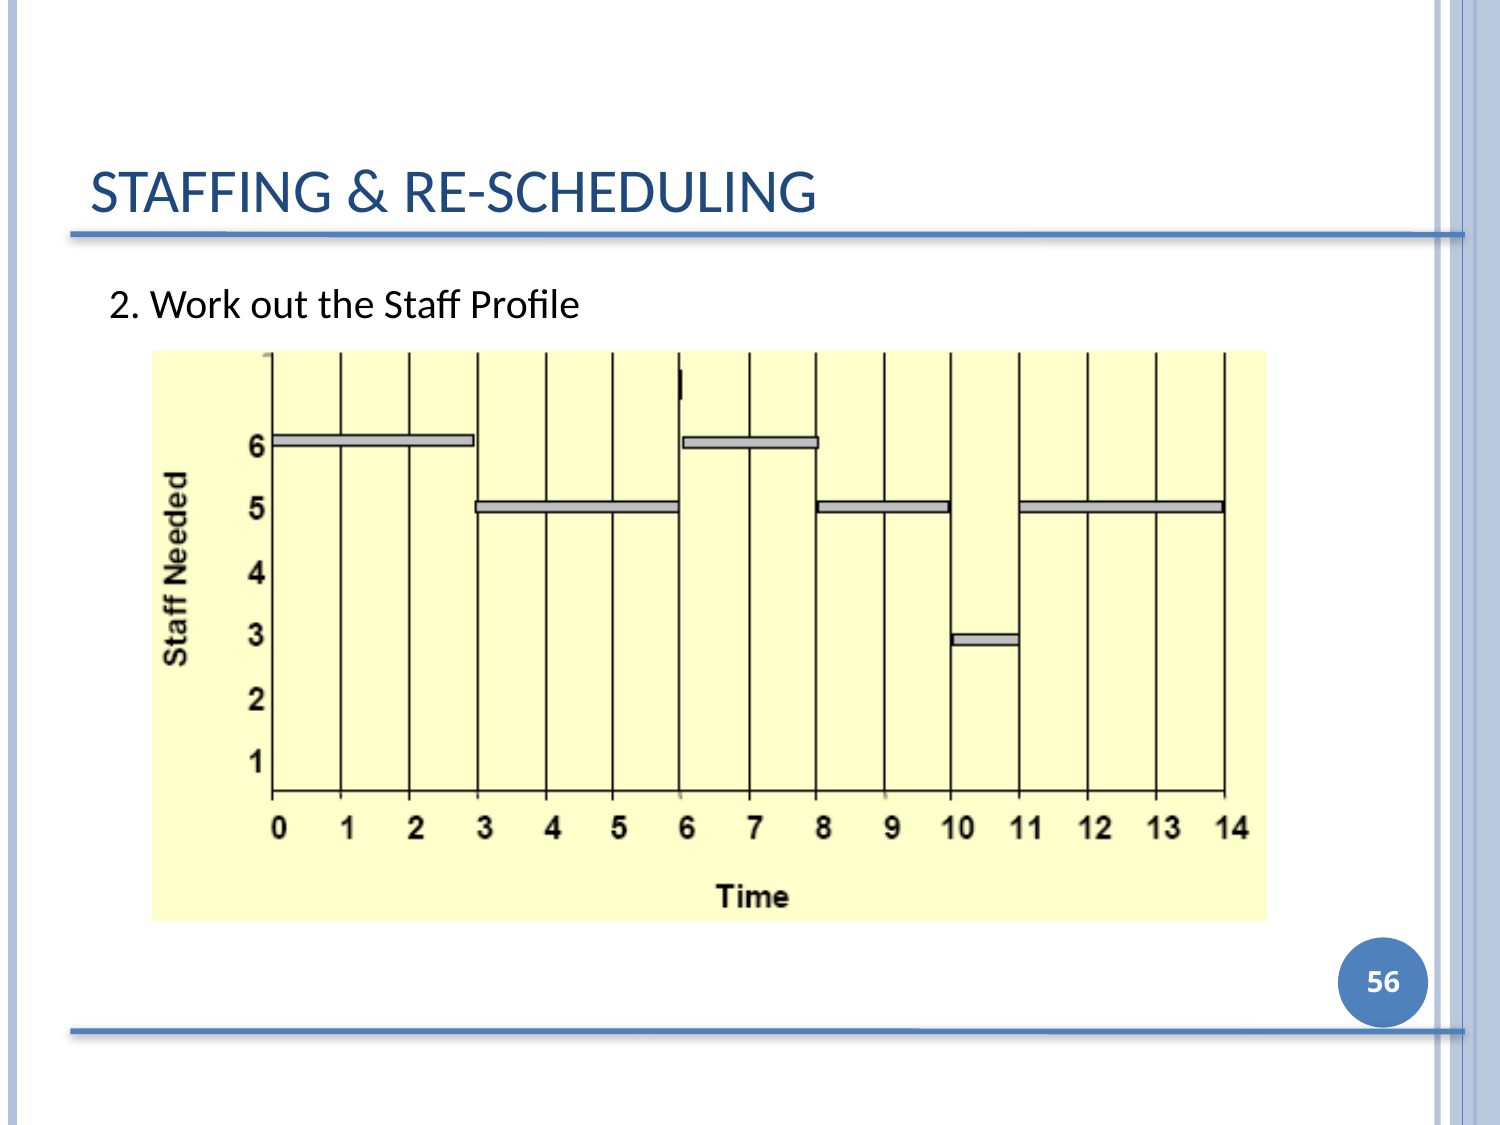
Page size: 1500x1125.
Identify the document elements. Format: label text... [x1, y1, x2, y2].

title STAFFING & RE-SCHEDULING [75, 45, 1300, 228]
text_box ‹#› [1333, 940, 1434, 1026]
picture [152, 351, 1267, 921]
text_box 2. Work out the Staff Profile [93, 269, 1407, 335]
